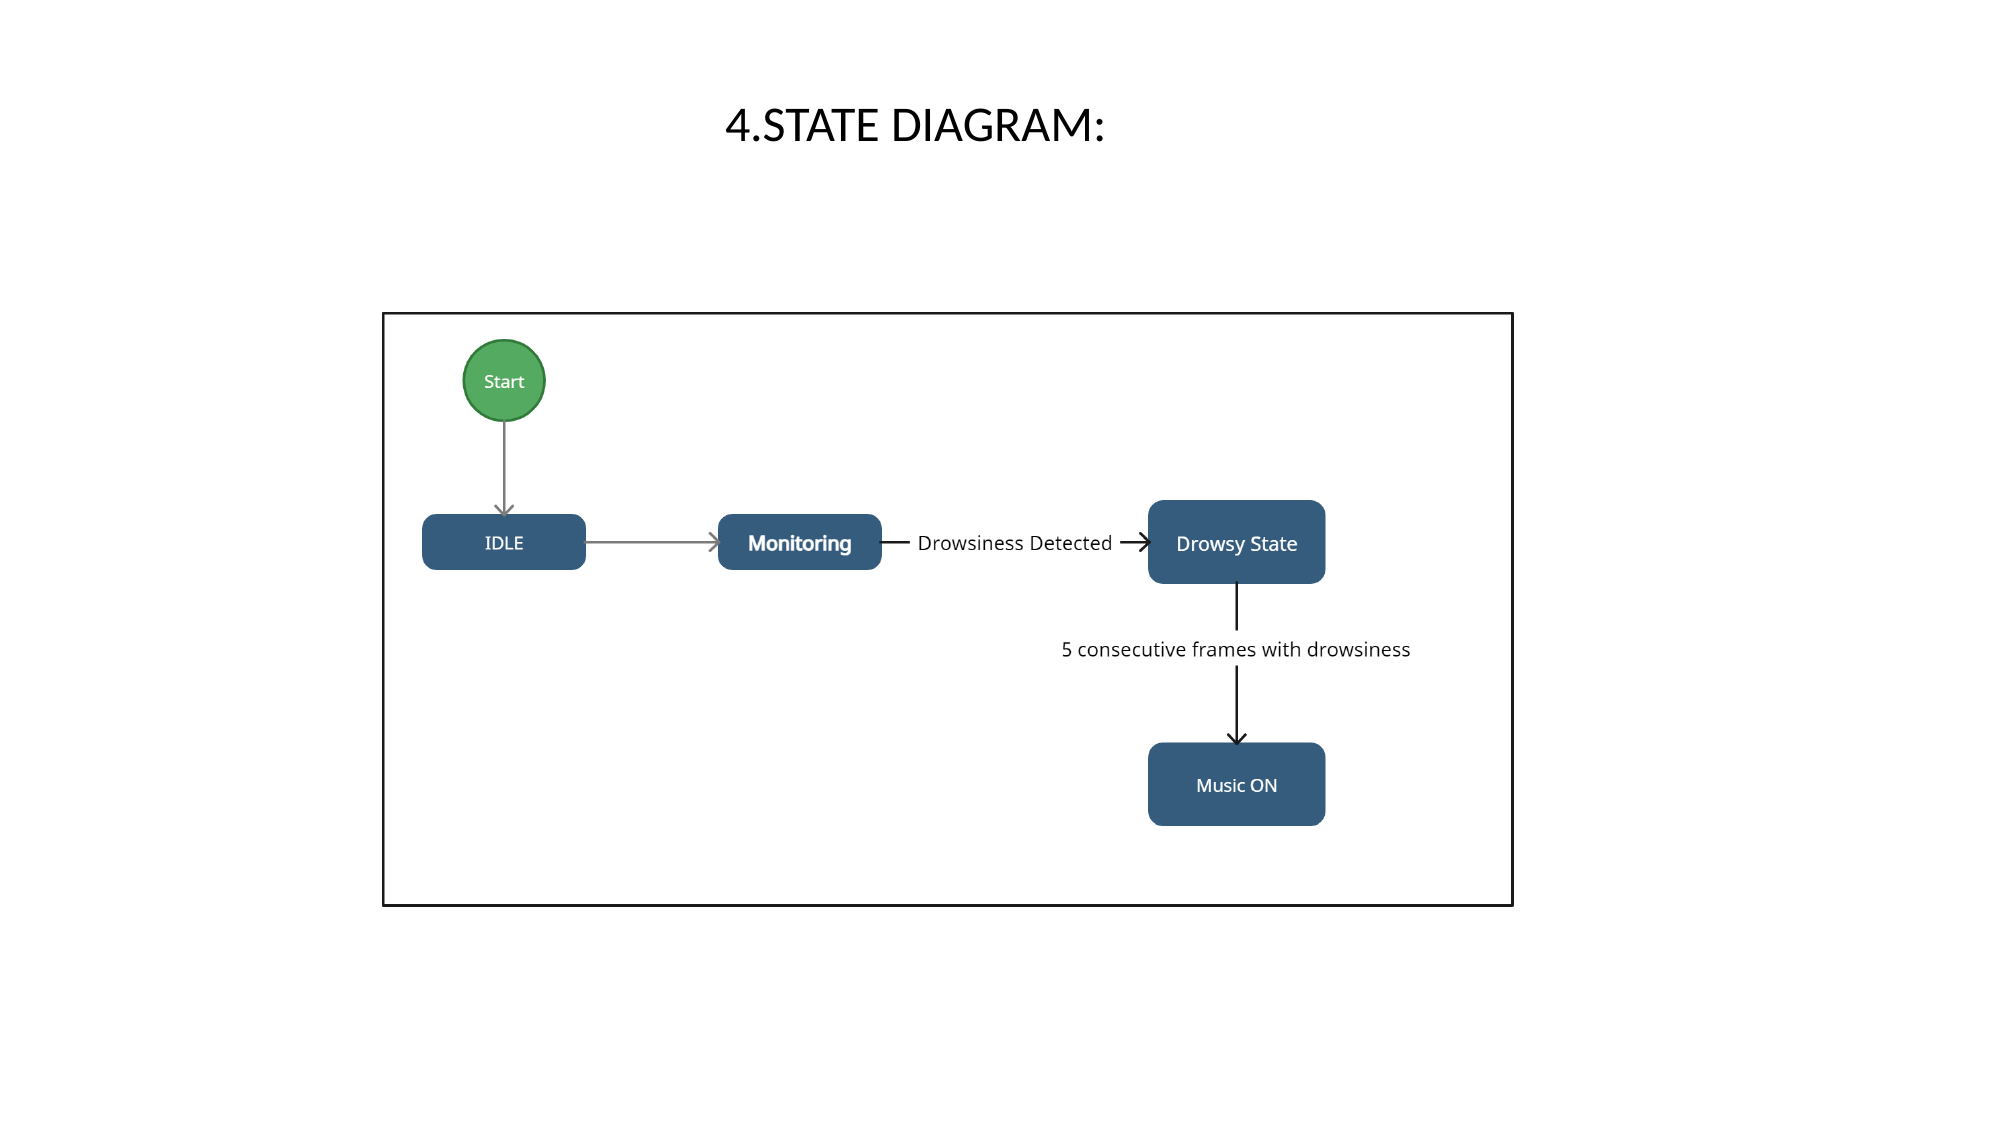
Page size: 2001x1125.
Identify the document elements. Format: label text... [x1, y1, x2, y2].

picture [356, 286, 1539, 932]
text_box 4.STATE DIAGRAM: [356, 84, 1475, 160]
